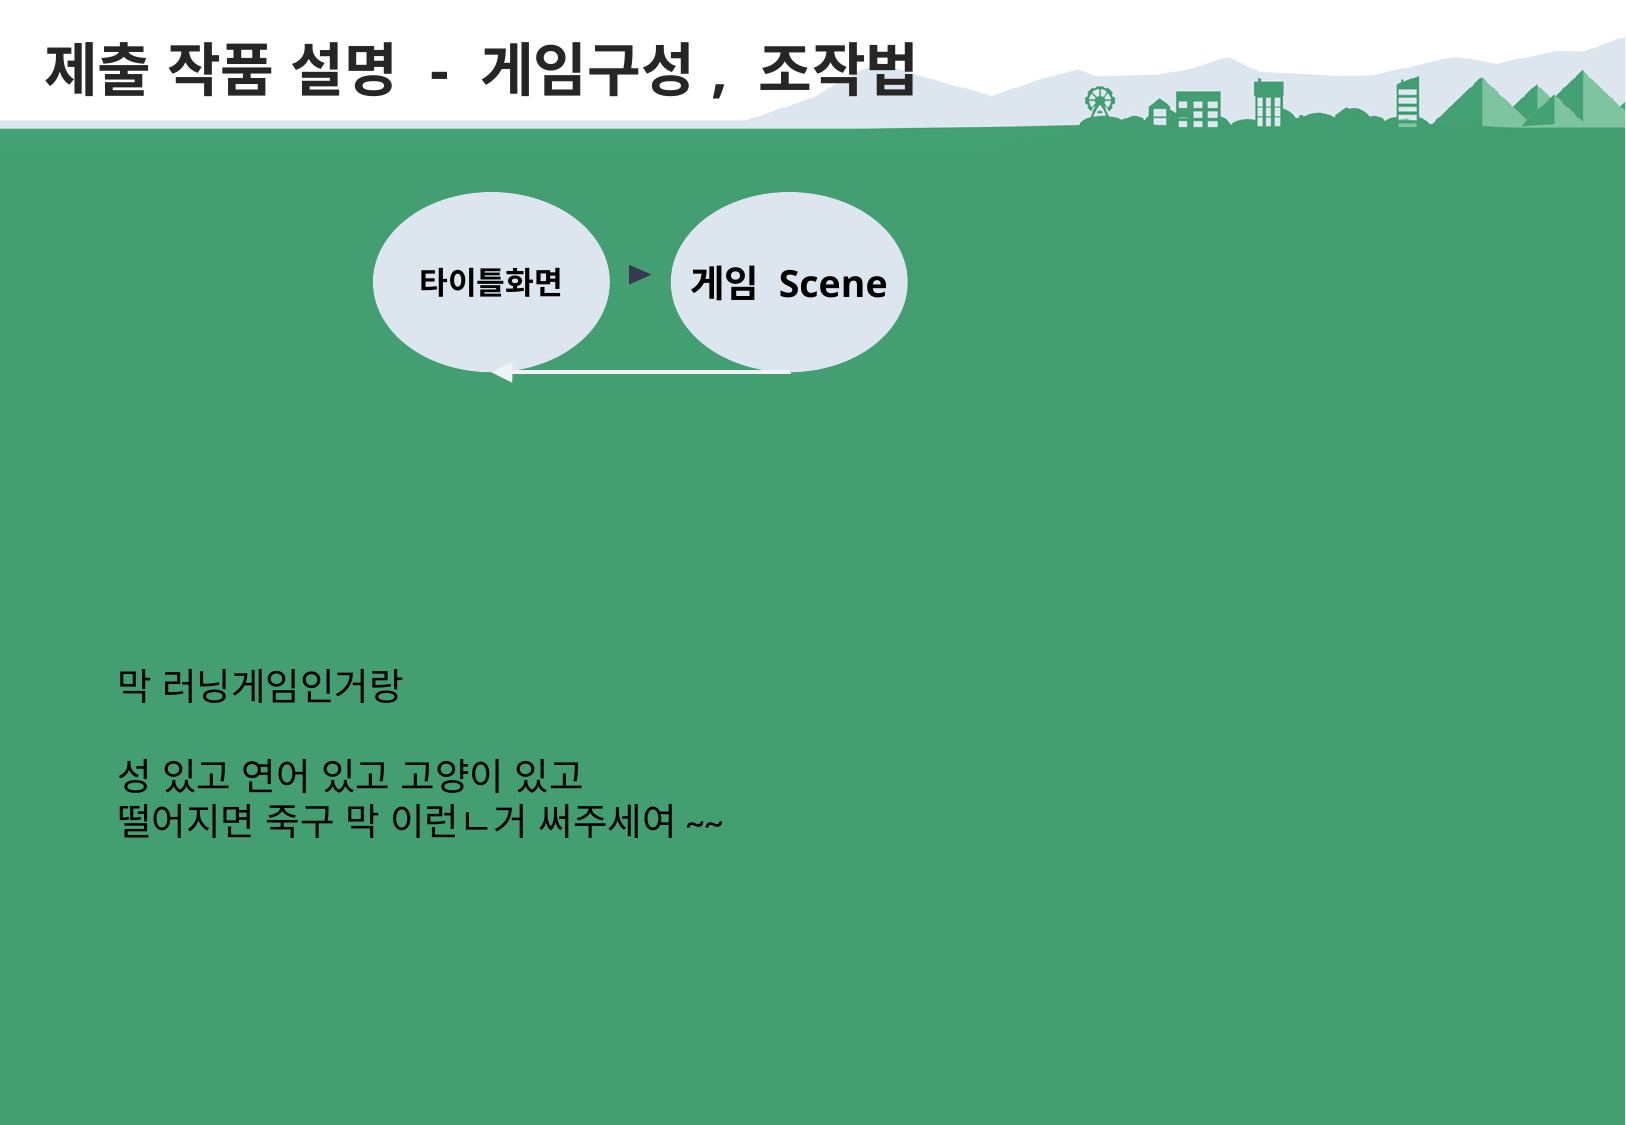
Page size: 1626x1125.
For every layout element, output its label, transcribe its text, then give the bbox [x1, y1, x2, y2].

text_box [643, 269, 654, 280]
picture [0, 0, 1626, 1125]
text_box 막 러닝게임인거랑 성 있고 연어 있고 고양이 있고 떨어지면 죽구 막 이런ㄴ거 써주세여~~ [102, 655, 928, 851]
text_box 타이틀화면 [371, 191, 611, 374]
text_box 게임 Scene [669, 191, 909, 374]
text_box [628, 263, 640, 287]
list 제출 작품 설명 - 게임구성, 조작법 [29, 22, 1590, 128]
